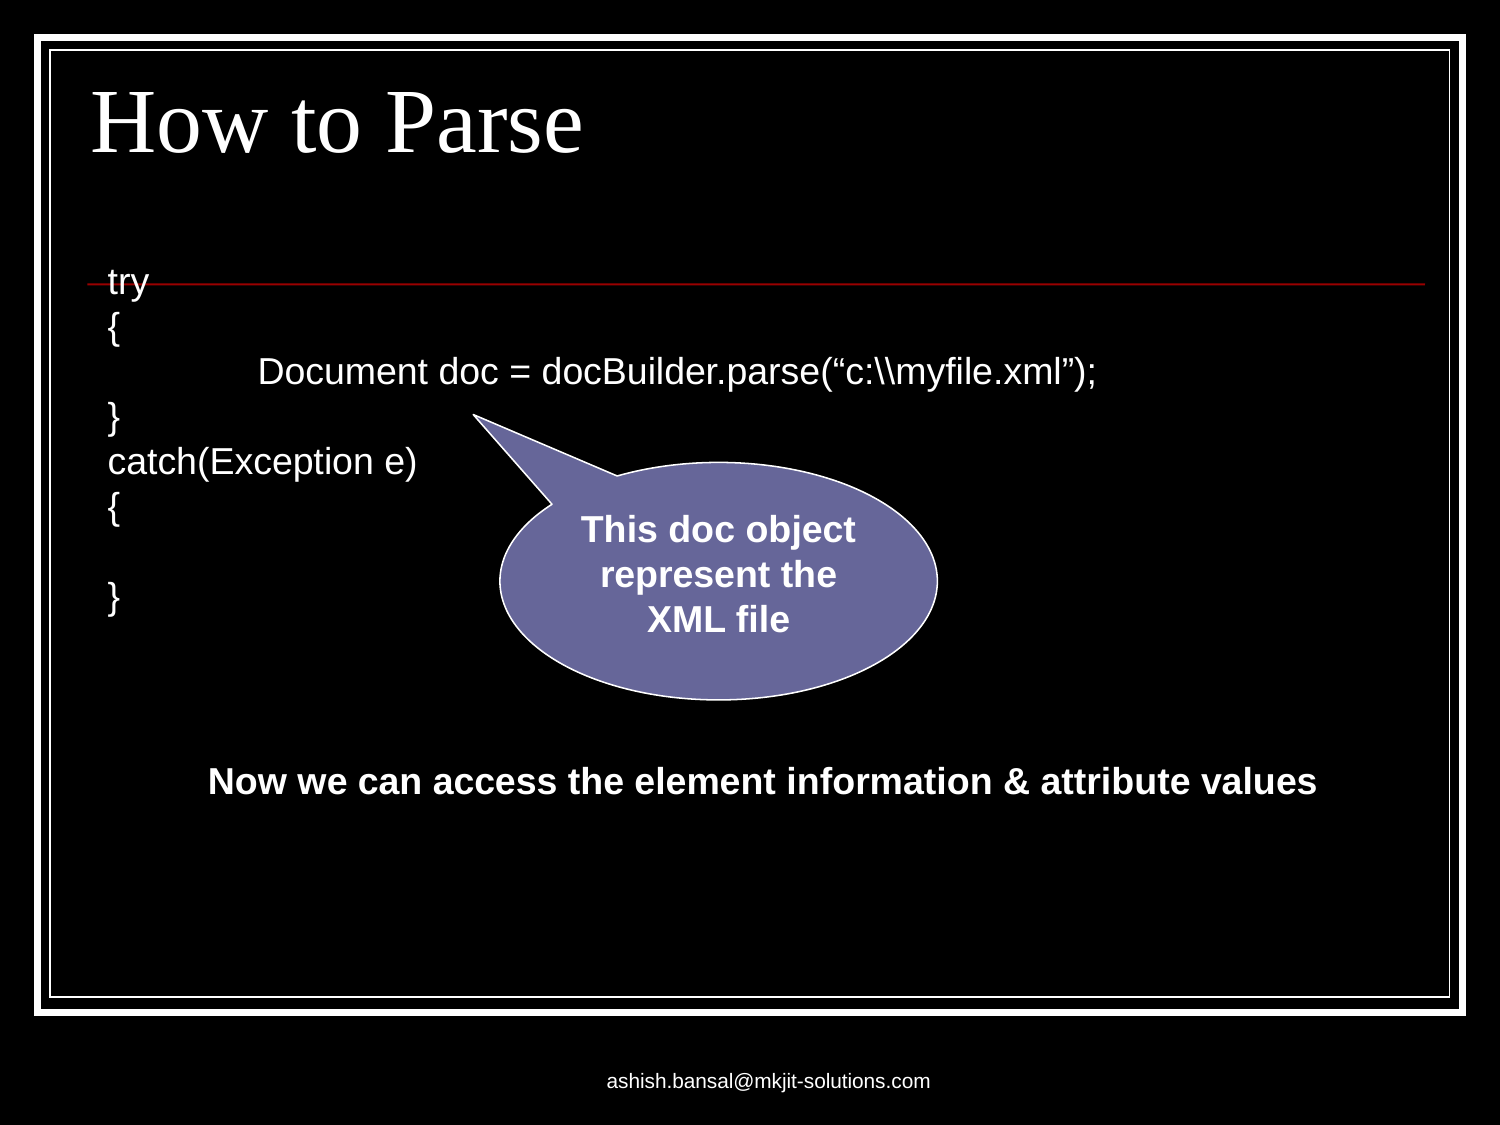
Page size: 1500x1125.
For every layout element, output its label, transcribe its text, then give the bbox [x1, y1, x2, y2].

text_box try { Document doc = docBuilder.parse(“c:\\myfile.xml”); } catch(Exception e) { } [92, 249, 1113, 625]
footer ashish.bansal@mkjit-solutions.com [530, 1024, 1007, 1101]
text_box Now we can access the element information & attribute values [193, 749, 1355, 855]
title How to Parse [74, 62, 1413, 178]
text_box This doc object represent the XML file [473, 414, 938, 700]
